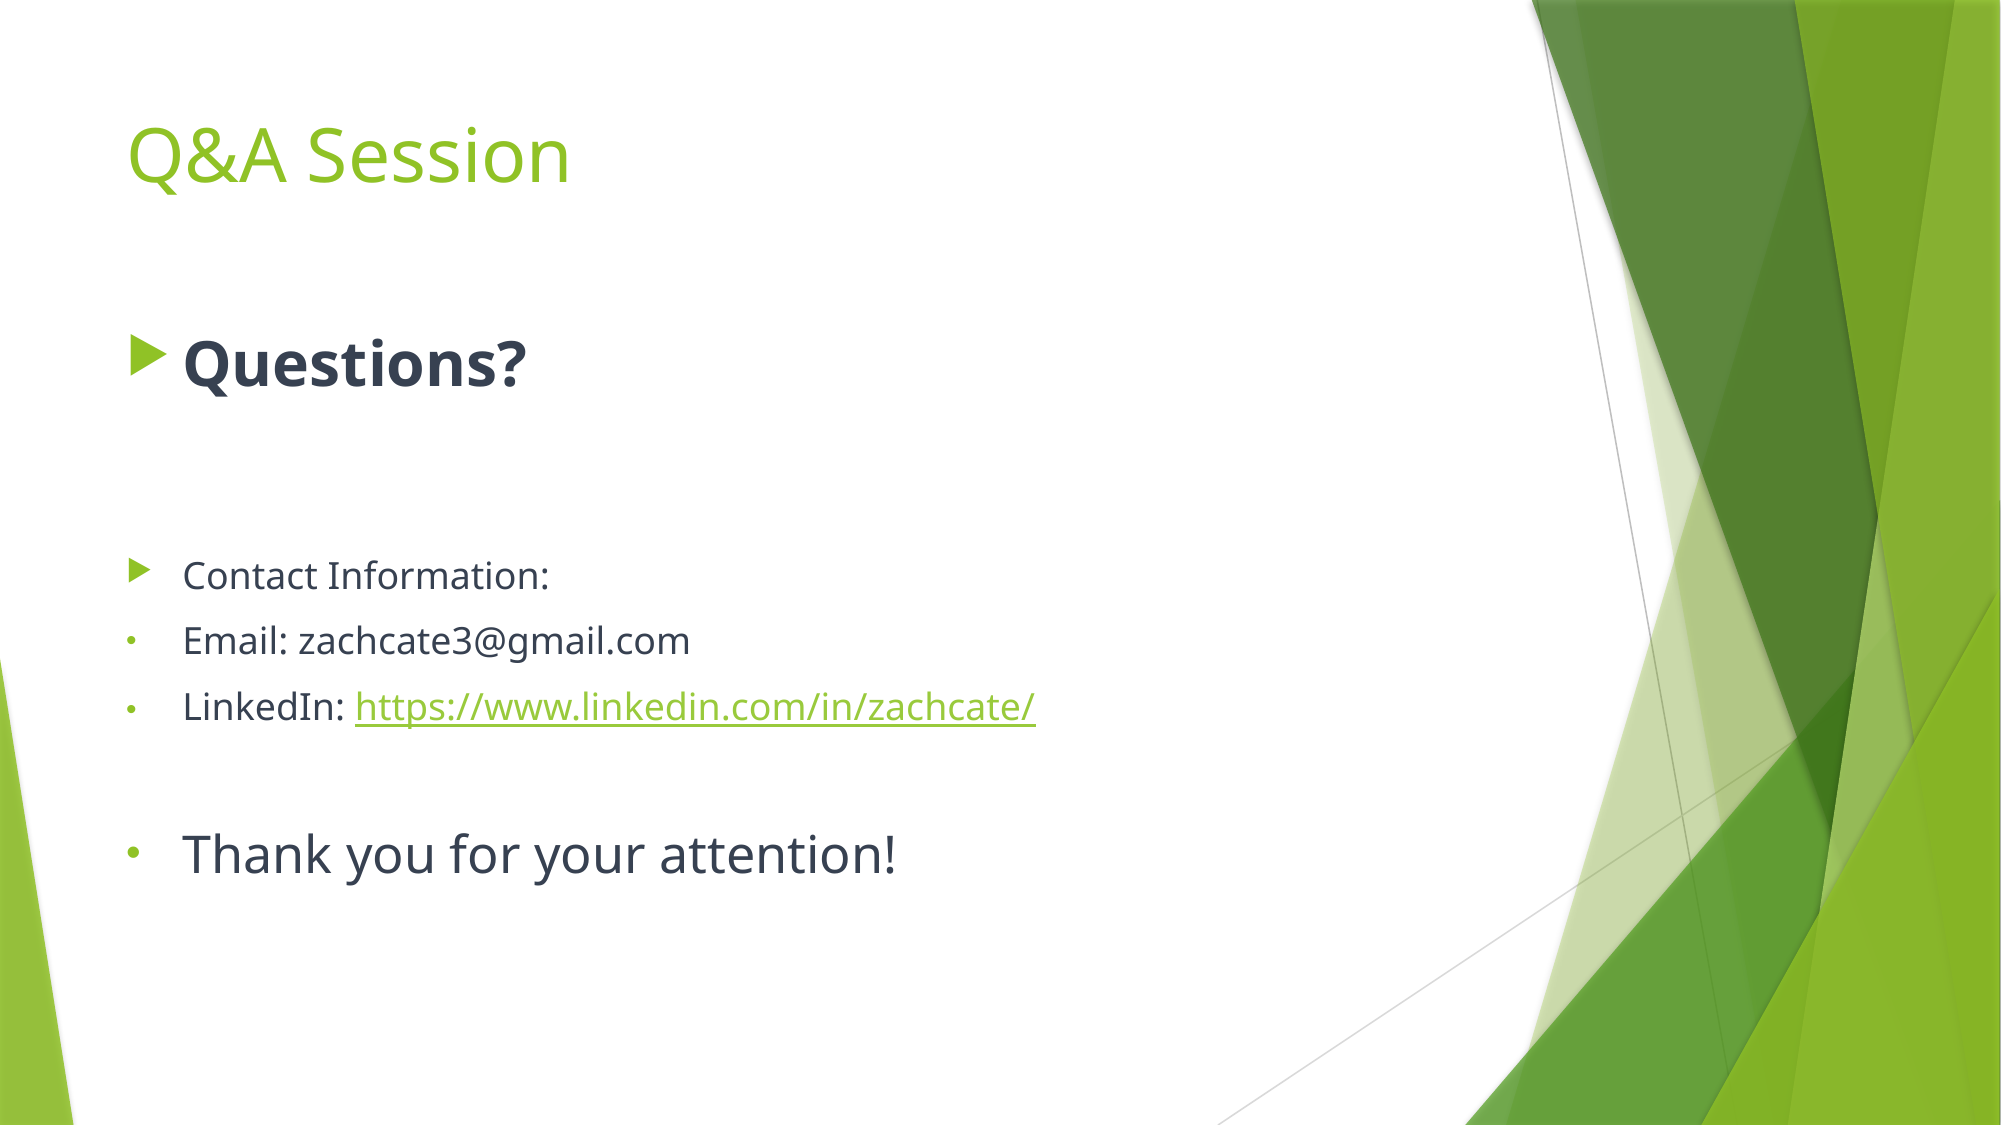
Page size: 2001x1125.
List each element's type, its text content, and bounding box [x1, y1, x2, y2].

title Q&A Session [111, 99, 1522, 316]
list Questions? Contact Information: Email: zachcate3@gmail.com LinkedIn: https://www.linkedin.com/in/zachcate/ Thank you for your attention! [111, 316, 1522, 1096]
